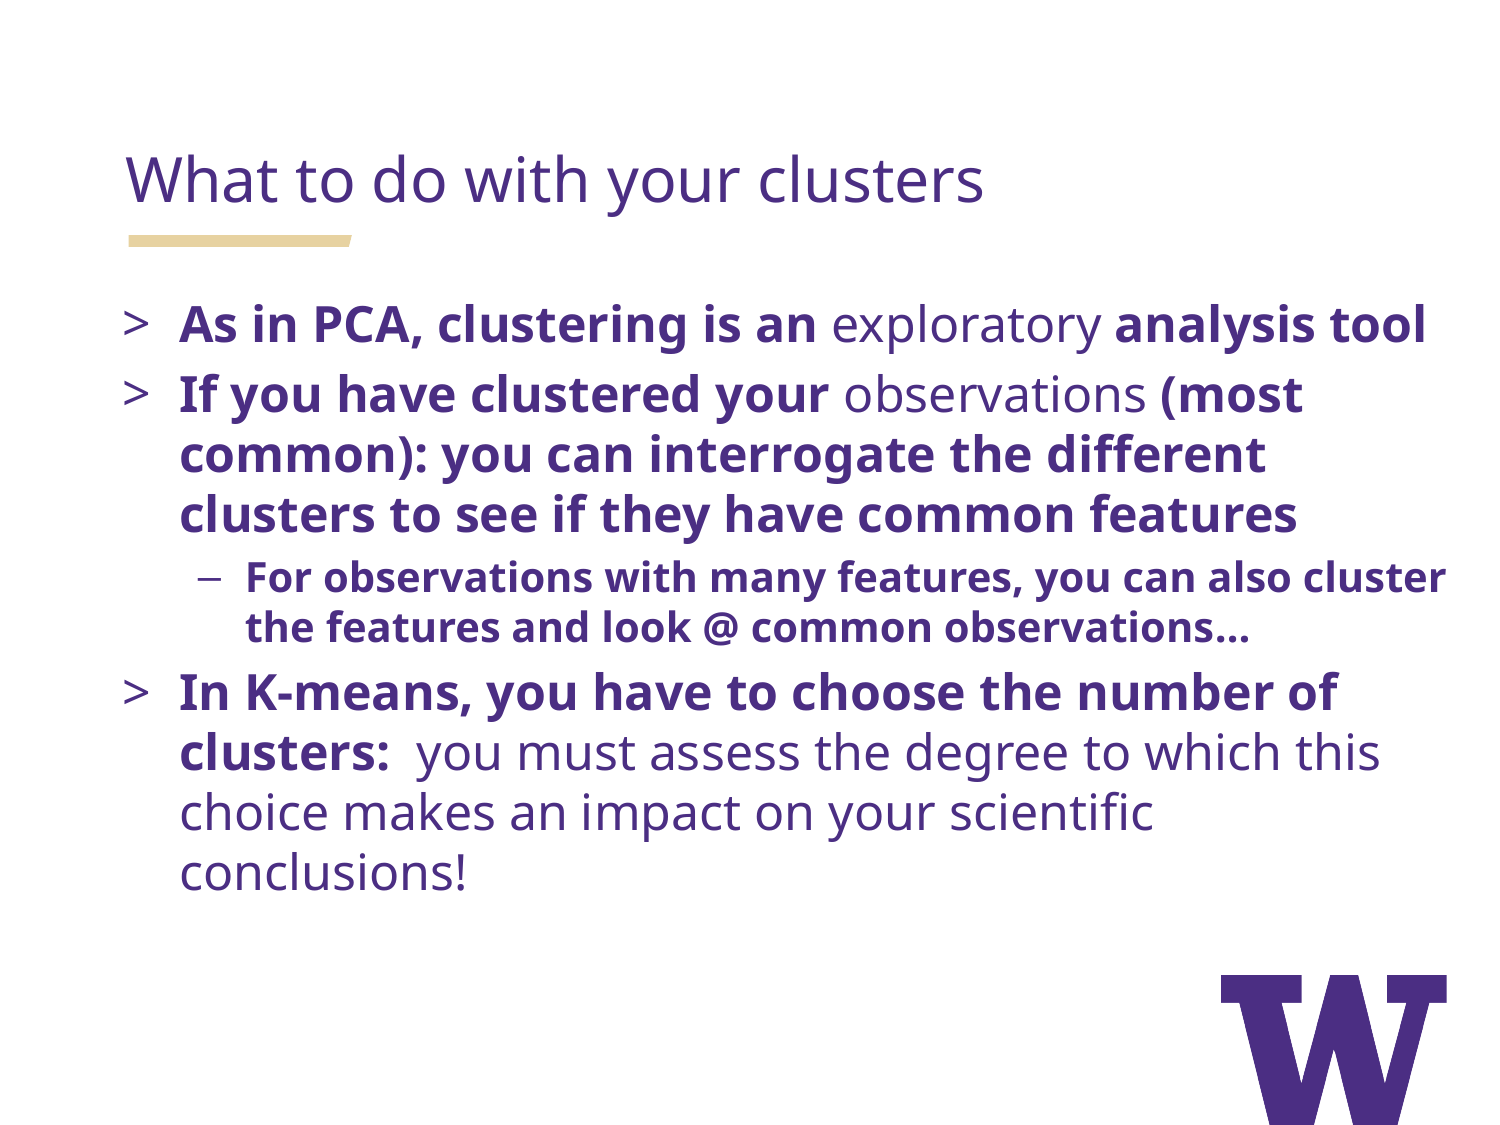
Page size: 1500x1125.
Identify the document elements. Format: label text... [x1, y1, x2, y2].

list What to do with your clusters [110, 60, 1453, 224]
picture [128, 235, 352, 247]
list As in PCA, clustering is an exploratory analysis tool If you have clustered your observations (most common): you can interrogate the different clusters to see if they have common features For observations with many features, you can also cluster the features and look @ common observations… In K-means, you have to choose the number of clusters: you must assess the degree to which this choice makes an impact on your scientific conclusions! [108, 284, 1470, 944]
picture [1221, 975, 1447, 1125]
